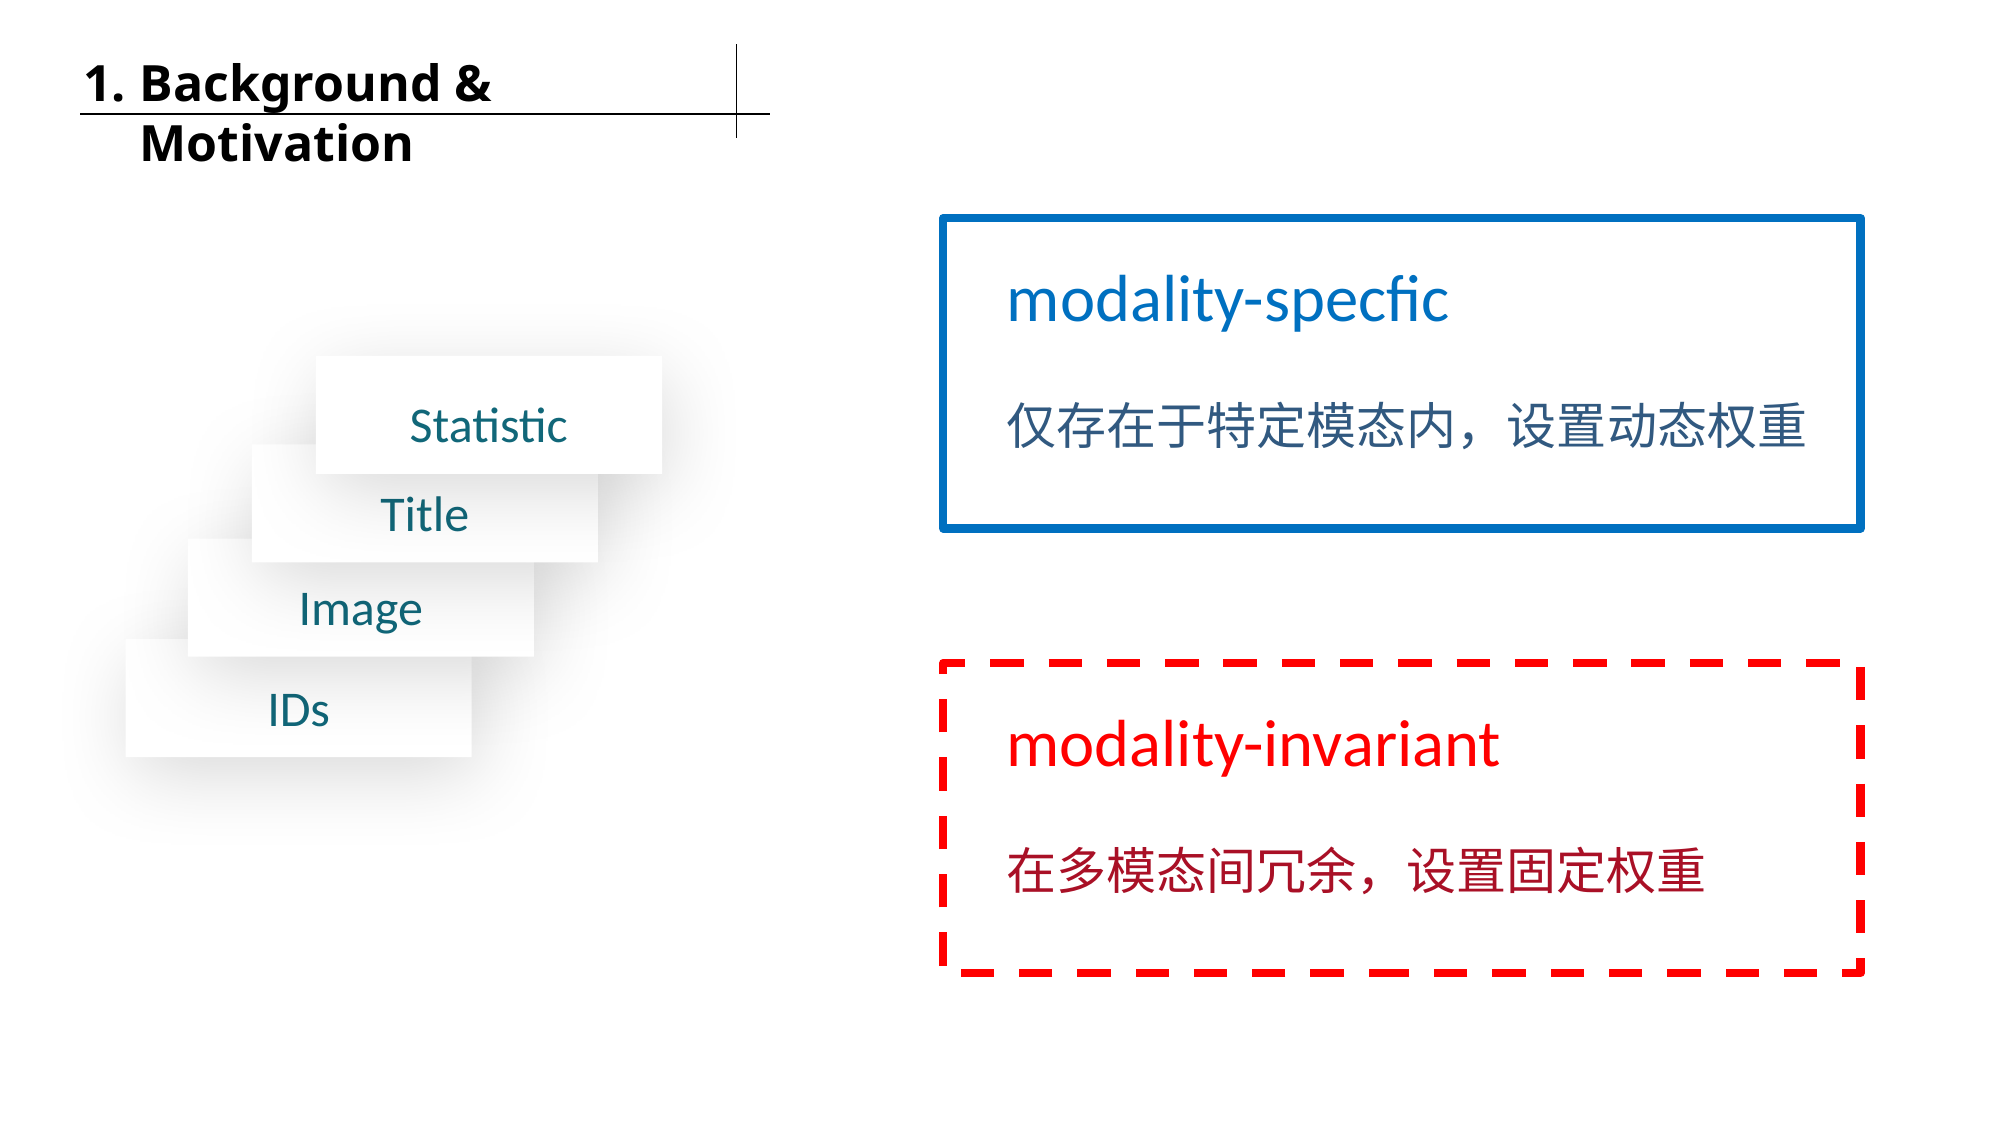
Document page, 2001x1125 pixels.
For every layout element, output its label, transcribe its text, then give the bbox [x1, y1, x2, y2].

text_box Background & Motivation [68, 44, 744, 180]
text_box [941, 661, 1863, 975]
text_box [251, 444, 599, 563]
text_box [187, 538, 535, 657]
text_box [315, 355, 663, 475]
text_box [125, 638, 472, 758]
text_box [941, 216, 1863, 531]
